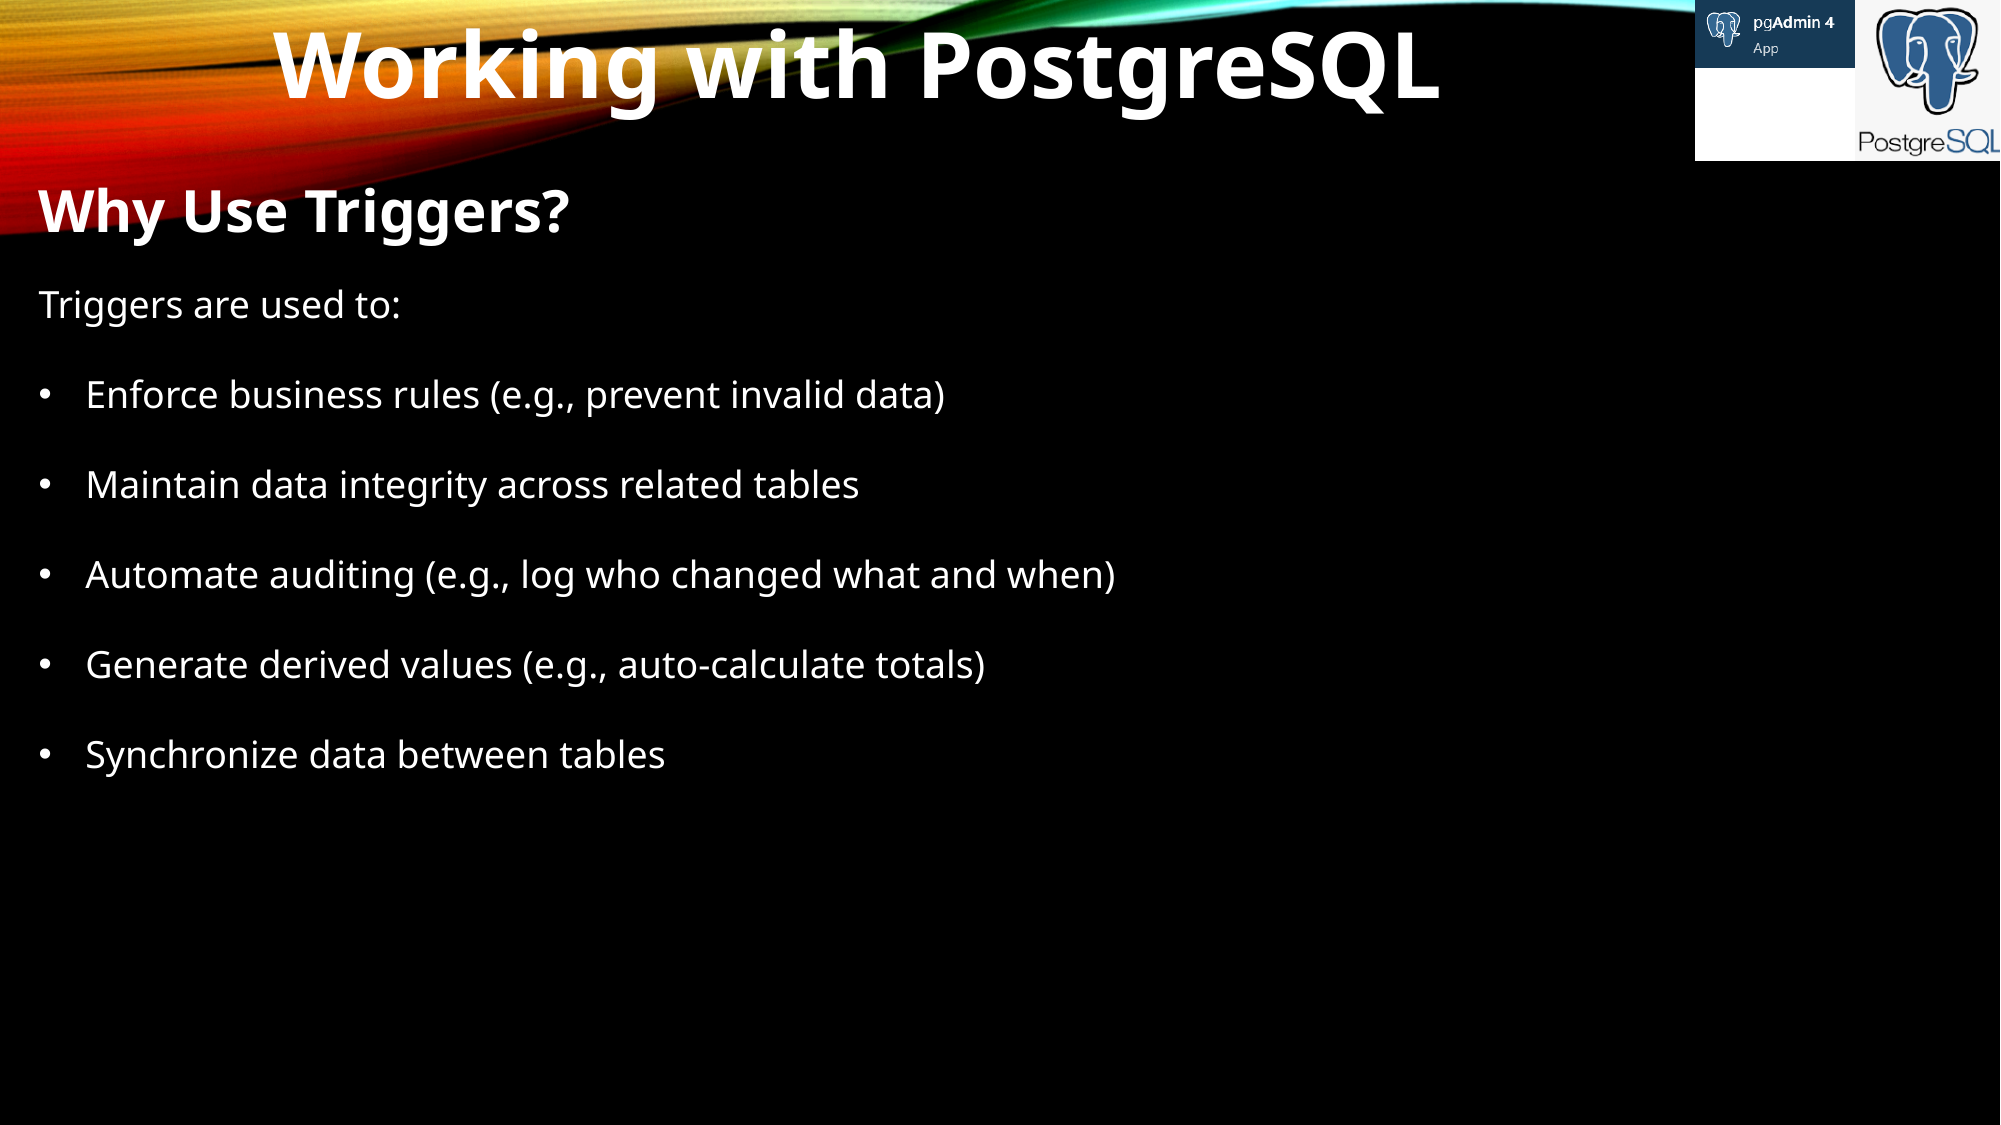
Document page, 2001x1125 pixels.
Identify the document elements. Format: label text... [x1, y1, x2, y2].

text_box Triggers are used to: Enforce business rules (e.g., prevent invalid data) Maintain data integrity across related tables Automate auditing (e.g., log who changed what and when) Generate derived values (e.g., auto-calculate totals) Synchronize data between tables [23, 273, 1955, 784]
picture [0, 0, 2000, 237]
text_box Working with PostgreSQL [0, 0, 1694, 125]
text_box Why Use Triggers? [23, 167, 1024, 252]
